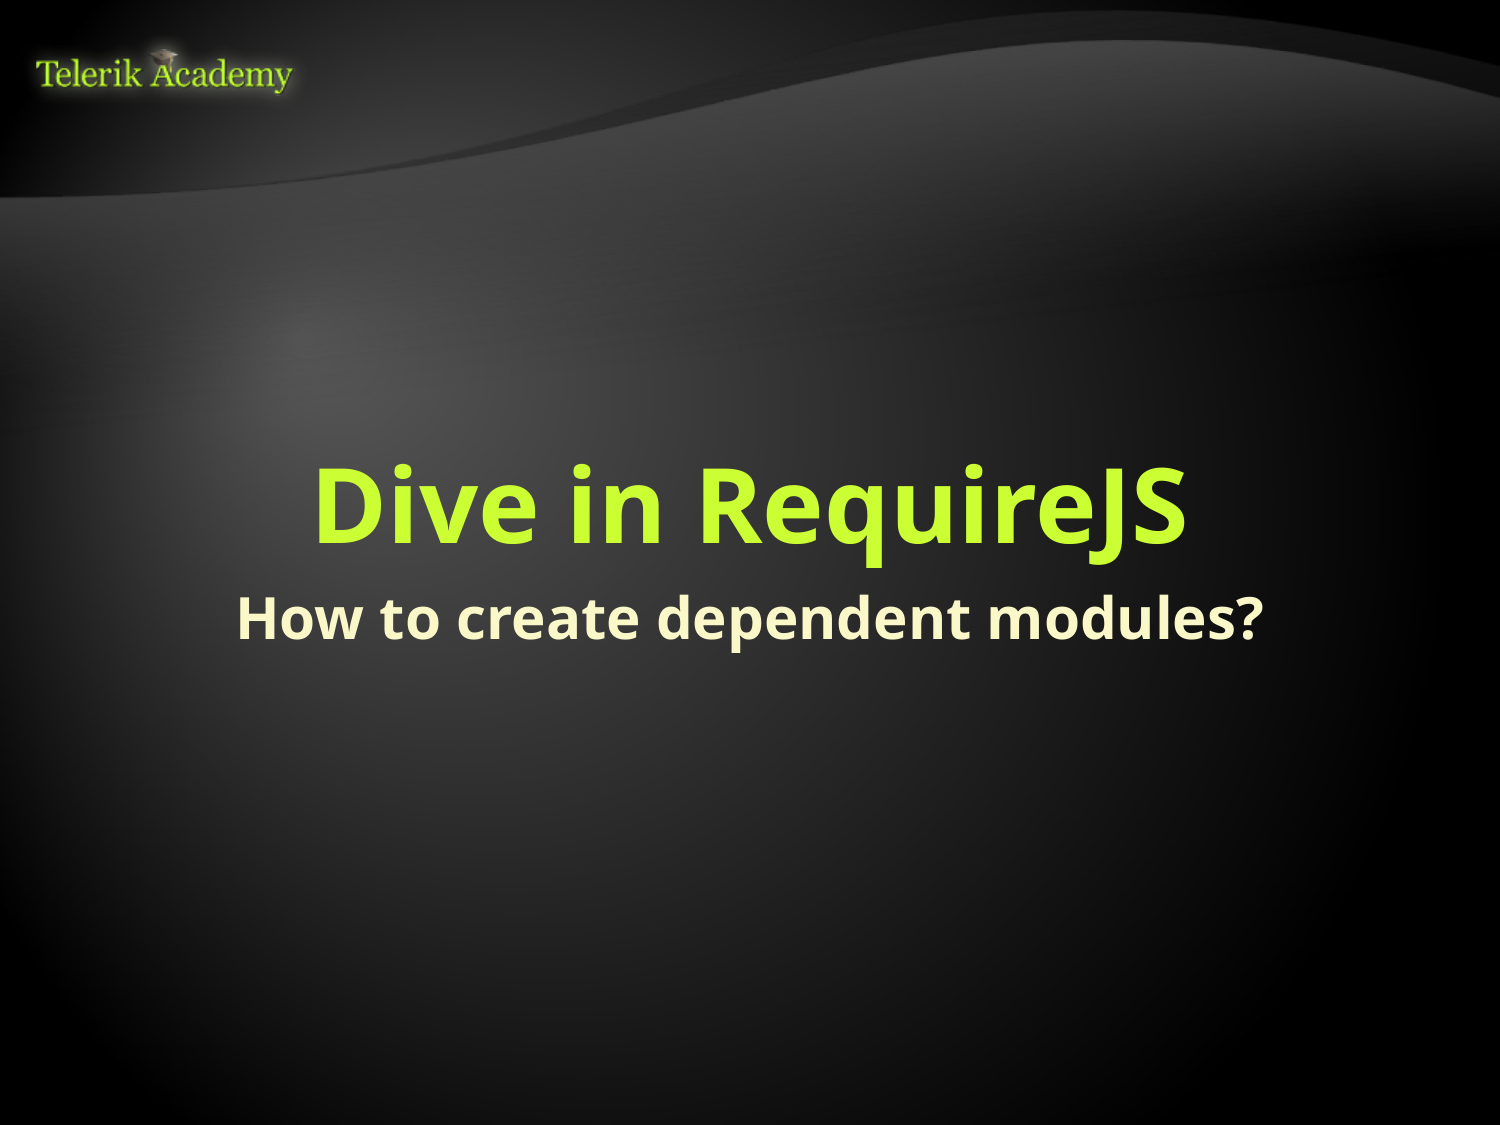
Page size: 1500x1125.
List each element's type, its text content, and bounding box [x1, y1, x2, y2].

title Dive in RequireJS [99, 450, 1400, 563]
subtitle How to create dependent modules? [99, 569, 1400, 663]
picture [0, 0, 1500, 1125]
